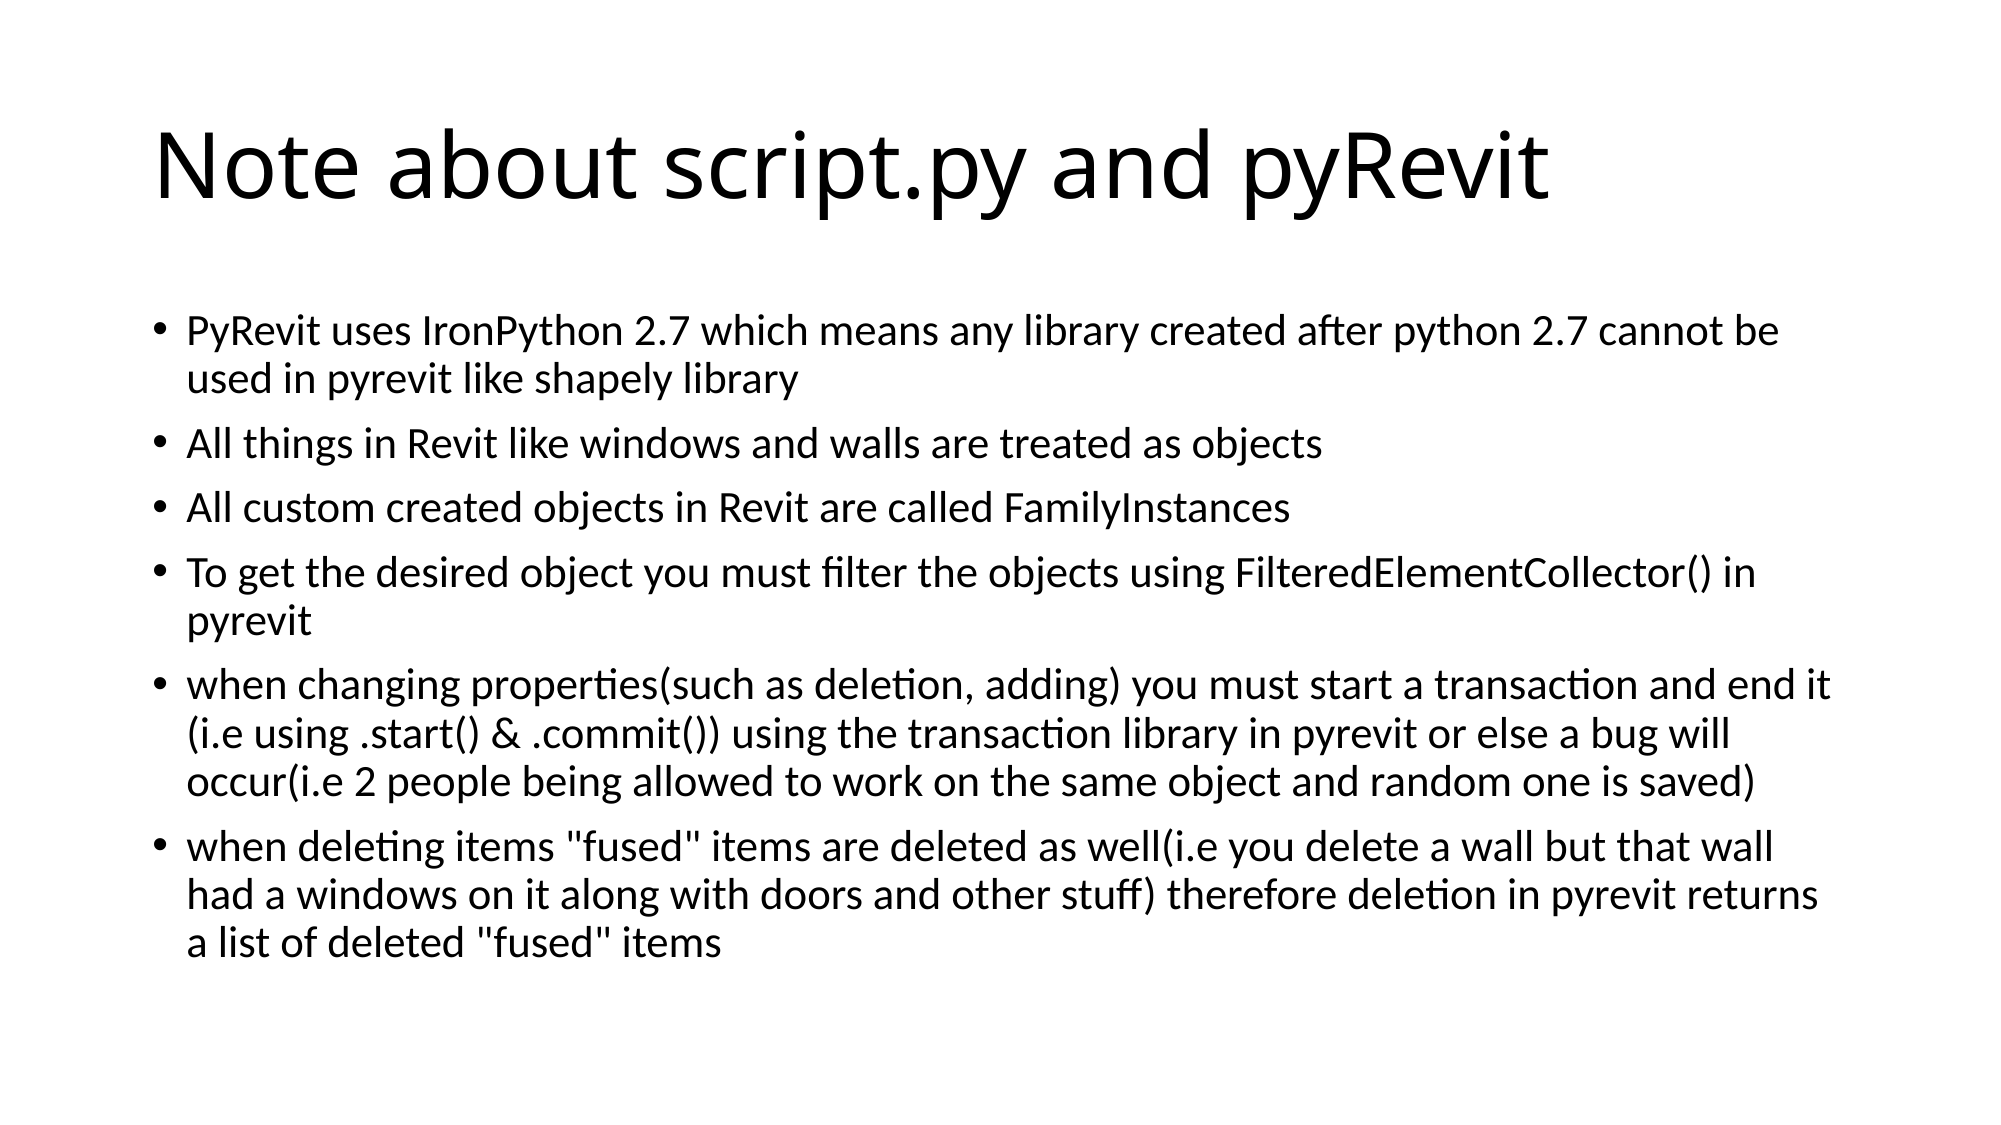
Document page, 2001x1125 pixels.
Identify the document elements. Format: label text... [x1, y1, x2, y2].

title Note about script.py and pyRevit [137, 59, 1863, 278]
list PyRevit uses IronPython 2.7 which means any library created after python 2.7 cannot be used in pyrevit like shapely library All things in Revit like windows and walls are treated as objects All custom created objects in Revit are called FamilyInstances To get the desired object you must filter the objects using FilteredElementCollector() in pyrevit when changing properties(such as deletion, adding) you must start a transaction and end it (i.e using .start() & .commit()) using the transaction library in pyrevit or else a bug will occur(i.e 2 people being allowed to work on the same object and random one is saved) when deleting items "fused" items are deleted as well(i.e you delete a wall but that wall had a windows on it along with doors and other stuff) therefore deletion in pyrevit returns a list of deleted "fused" items [137, 299, 1863, 1014]
